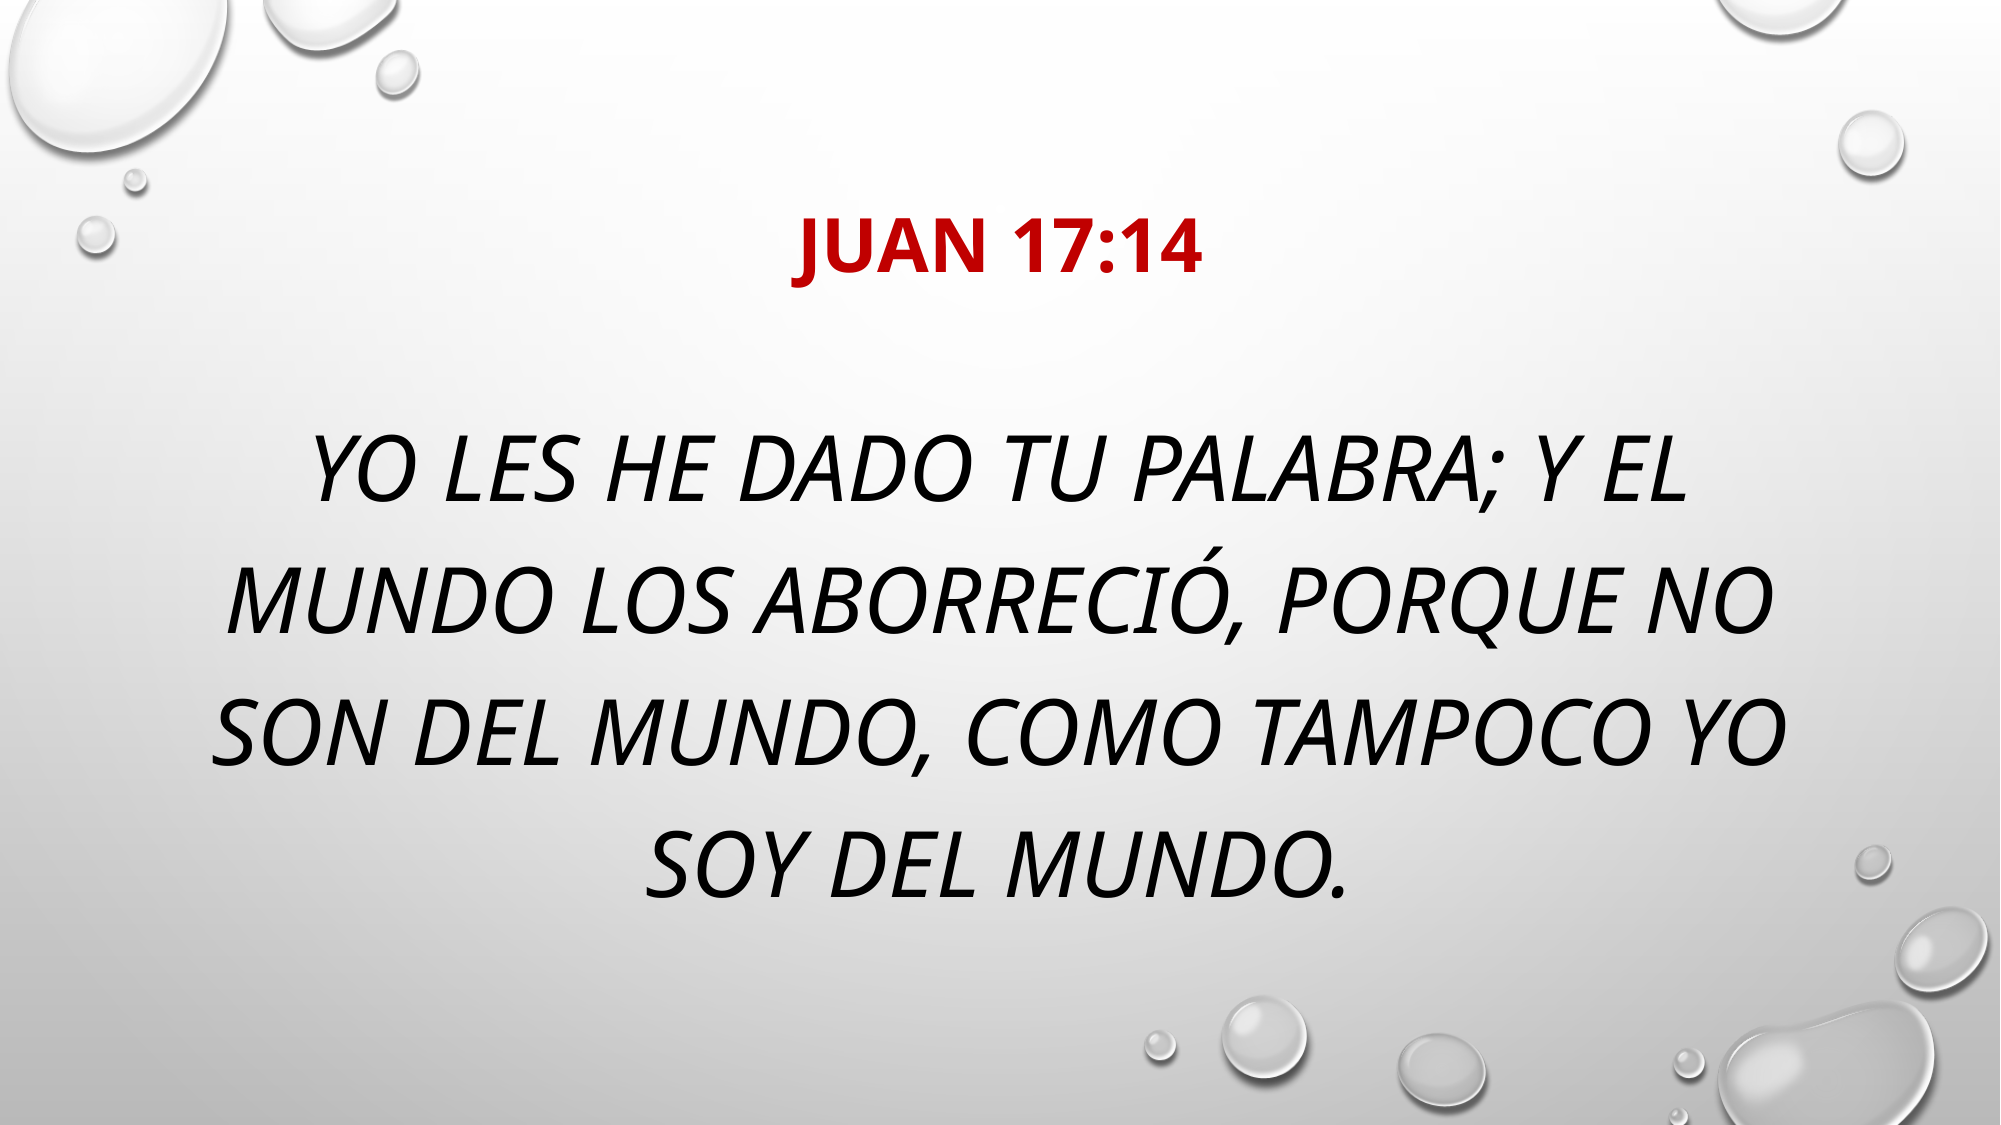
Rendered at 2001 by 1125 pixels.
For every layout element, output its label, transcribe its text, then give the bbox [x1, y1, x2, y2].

title Juan 17:14 [175, 116, 1826, 380]
picture [0, 0, 2000, 1125]
list Yo les he dado tu palabra; y el mundo los aborreció, porque no son del mundo, como tampoco yo soy del mundo. [175, 380, 1826, 1045]
